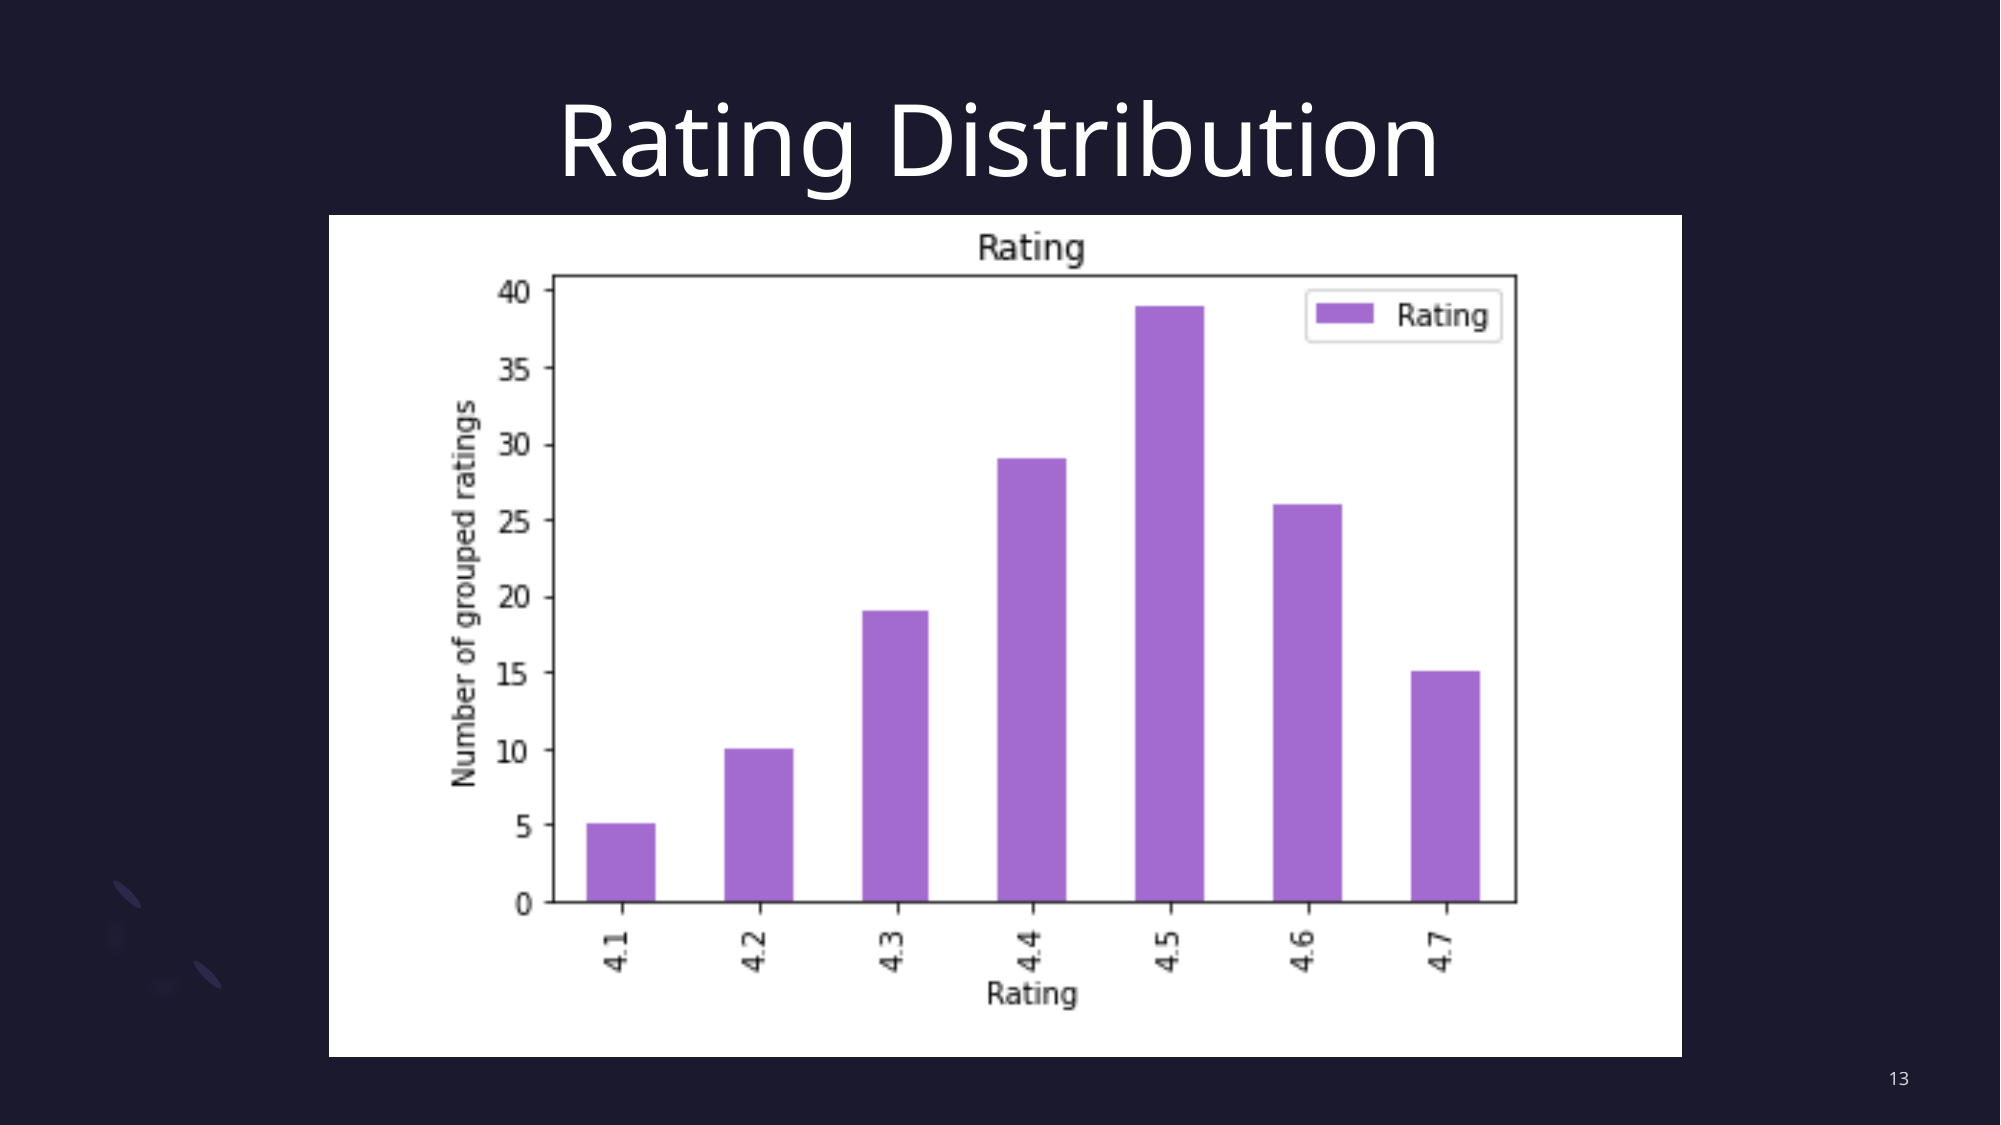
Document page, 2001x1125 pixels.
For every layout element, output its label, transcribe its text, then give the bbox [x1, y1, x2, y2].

picture [329, 215, 1682, 1057]
title Rating Distribution [90, 90, 1910, 309]
slide_number 13 [1632, 1067, 1910, 1093]
